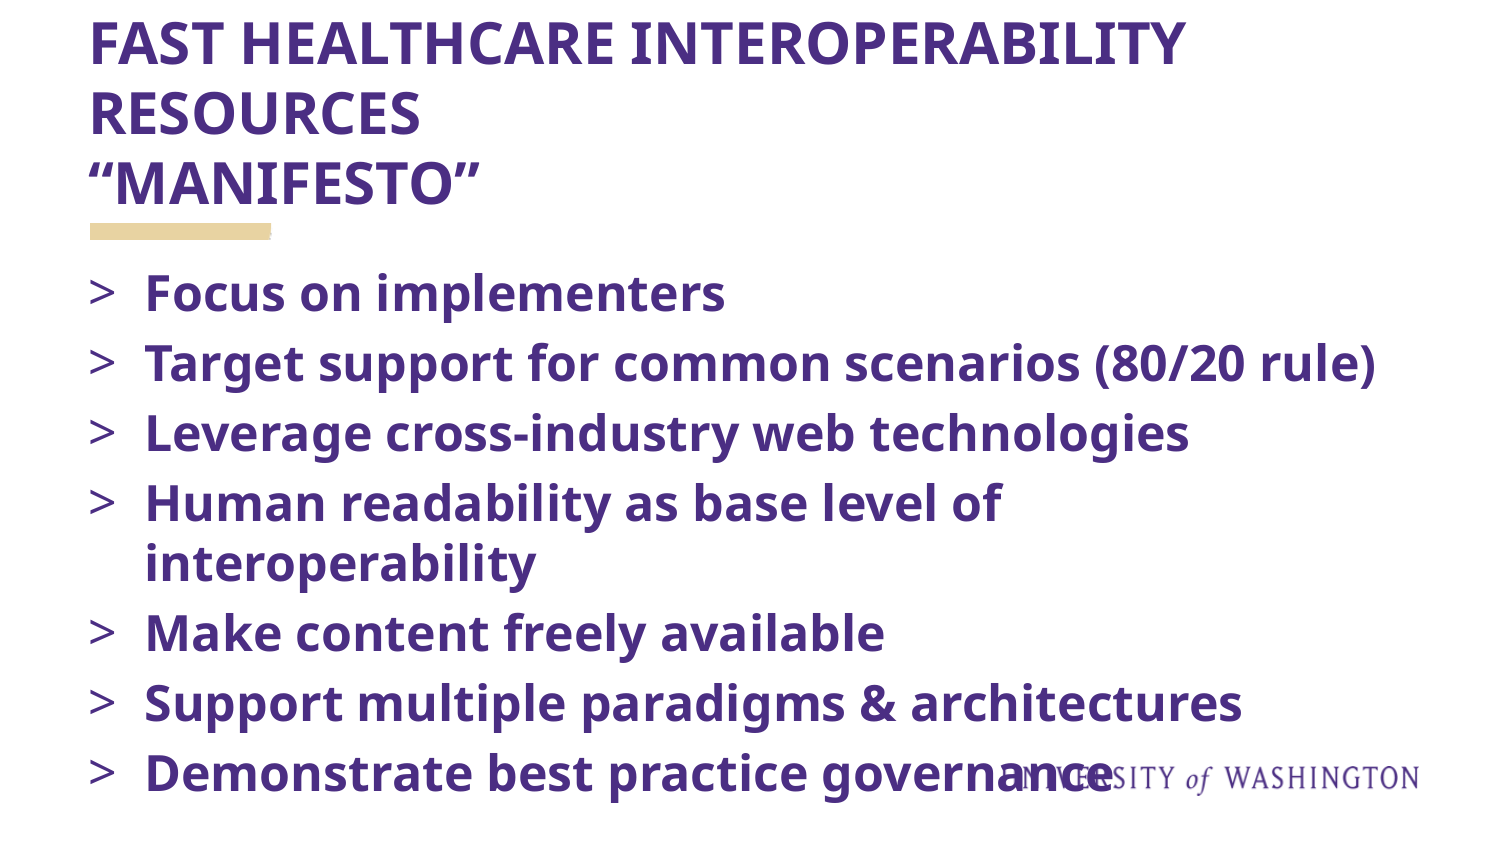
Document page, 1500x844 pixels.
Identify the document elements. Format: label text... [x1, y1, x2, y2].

title FAST HEALTHCARE INTEROPERABILITY RESOURCES “MANIFESTO” [73, 60, 1419, 224]
list Focus on implementers Target support for common scenarios (80/20 rule) Leverage cross-industry web technologies Human readability as base level of interoperability Make content freely available Support multiple paradigms & architectures Demonstrate best practice governance [73, 253, 1419, 750]
picture [1001, 766, 1419, 796]
